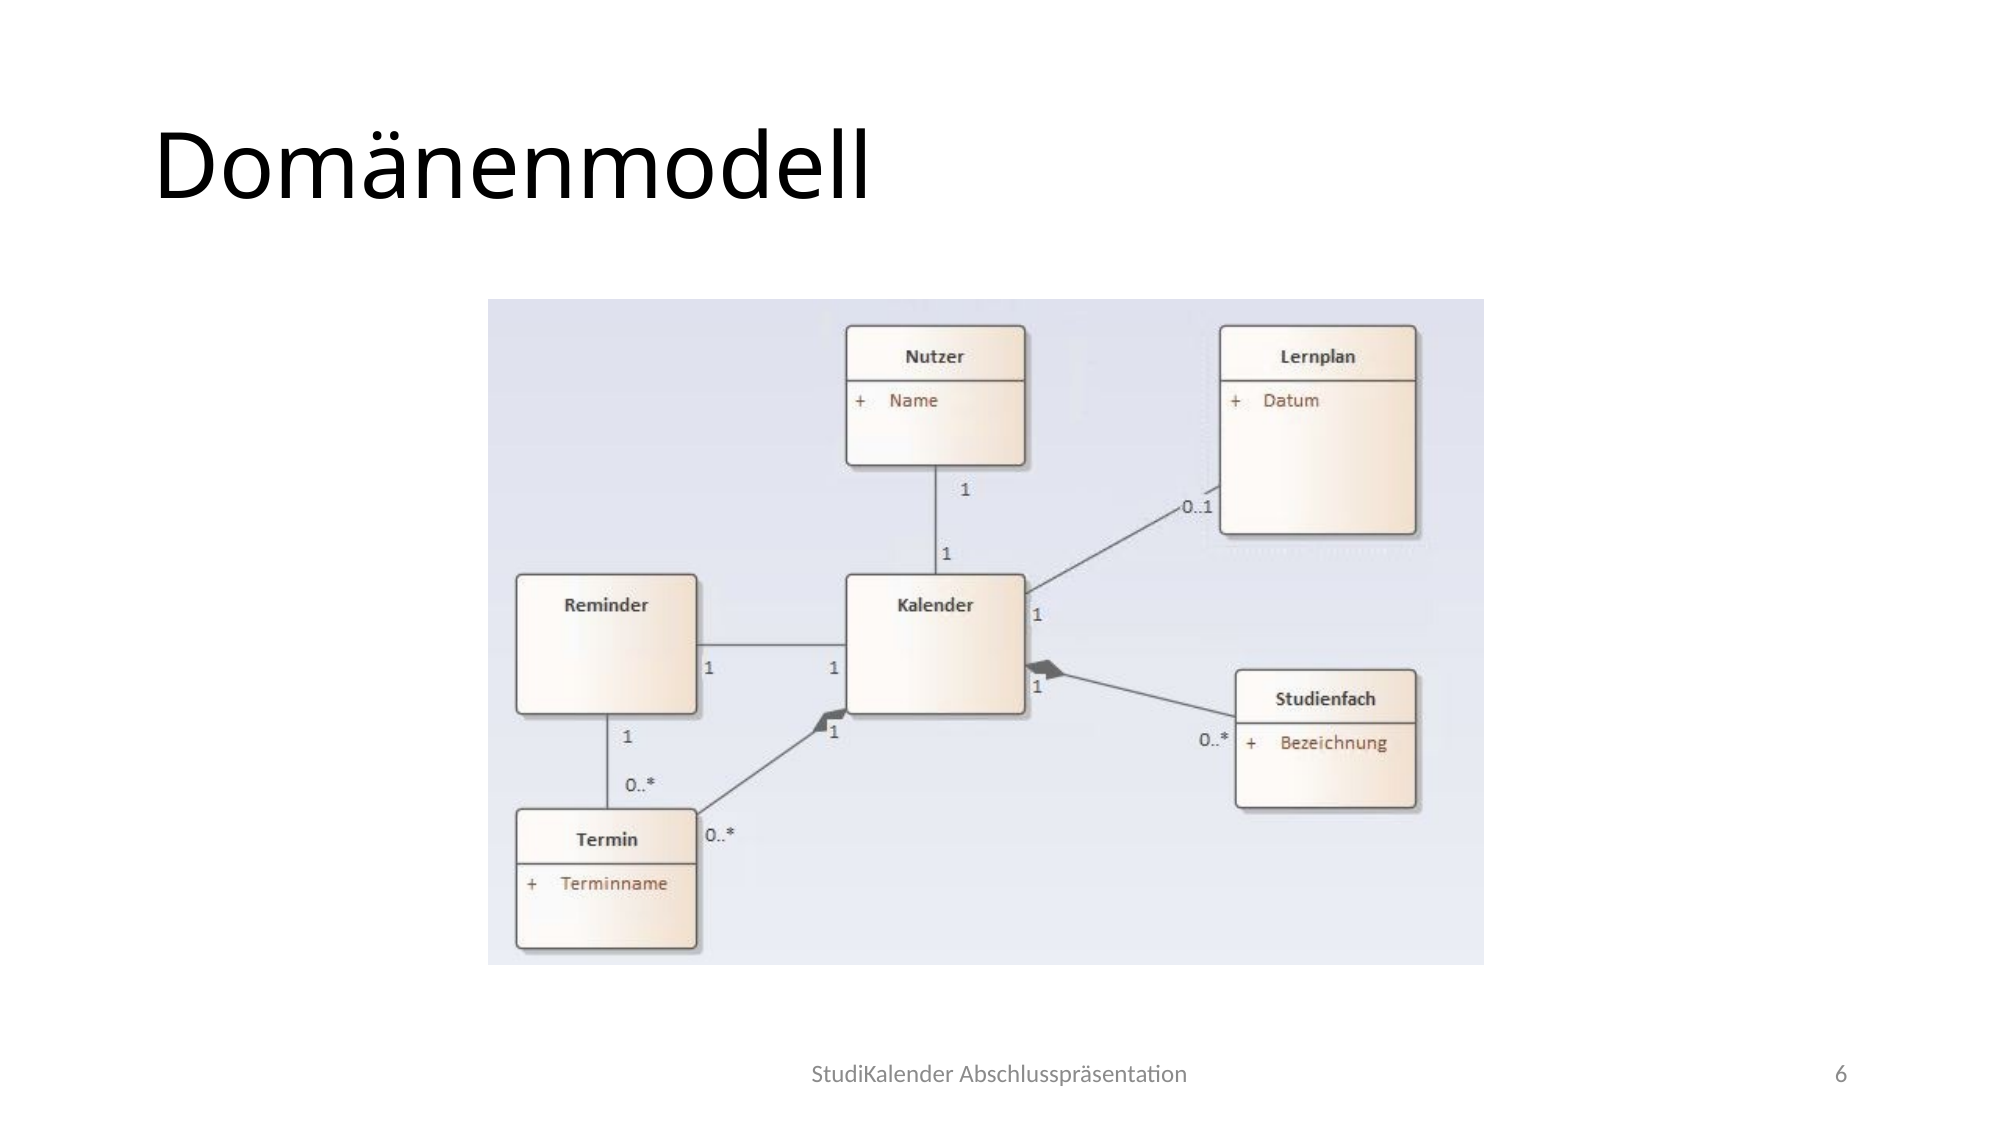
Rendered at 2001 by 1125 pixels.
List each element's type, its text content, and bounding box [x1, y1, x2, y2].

title Domänenmodell [137, 59, 1863, 278]
footer StudiKalender Abschlusspräsentation [662, 1042, 1338, 1103]
slide_number 6 [1412, 1042, 1863, 1103]
picture [488, 299, 1484, 966]
